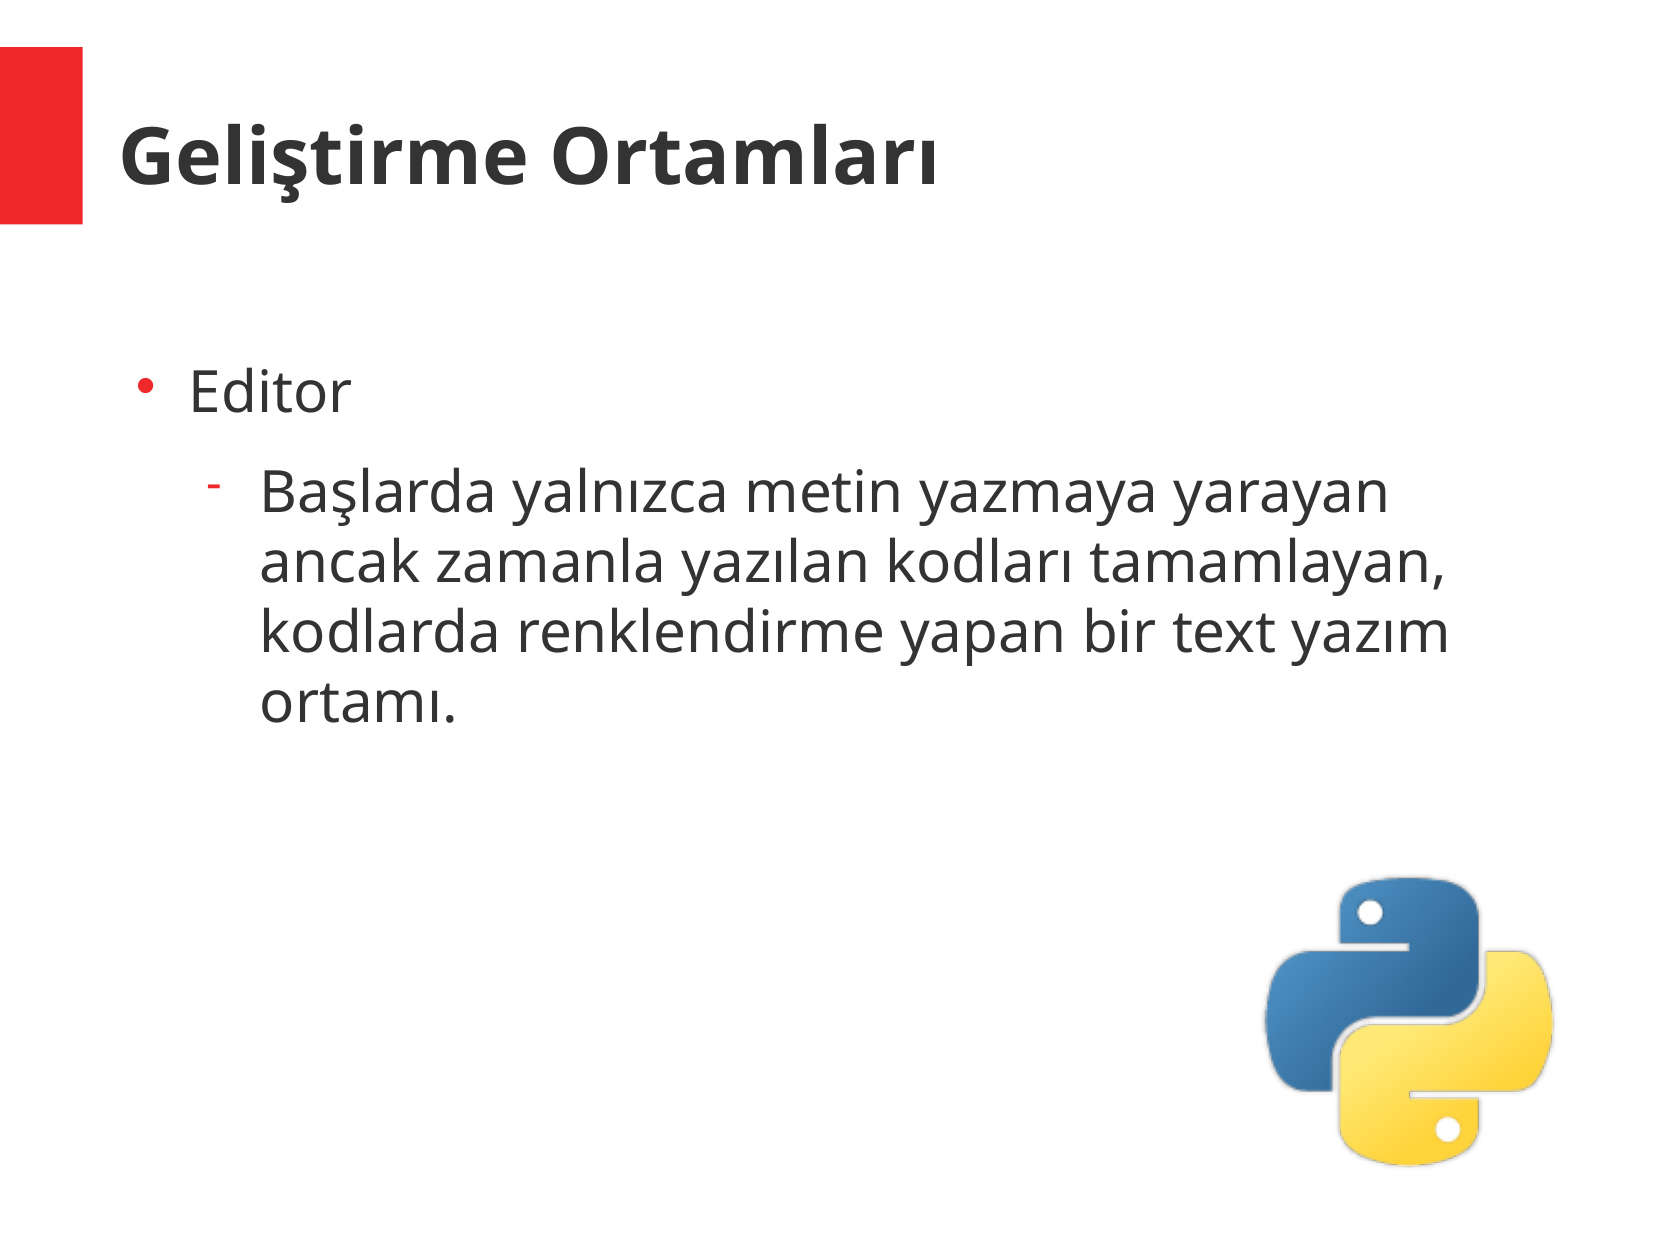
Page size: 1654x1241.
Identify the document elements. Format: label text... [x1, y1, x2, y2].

picture [1201, 814, 1619, 1232]
text_box Geliştirme Ortamları [118, 49, 1571, 257]
text_box Editor Başlarda yalnızca metin yazmaya yarayan ancak zamanla yazılan kodları tamamlayan, kodlarda renklendirme yapan bir text yazım ortamı. [118, 354, 1536, 697]
